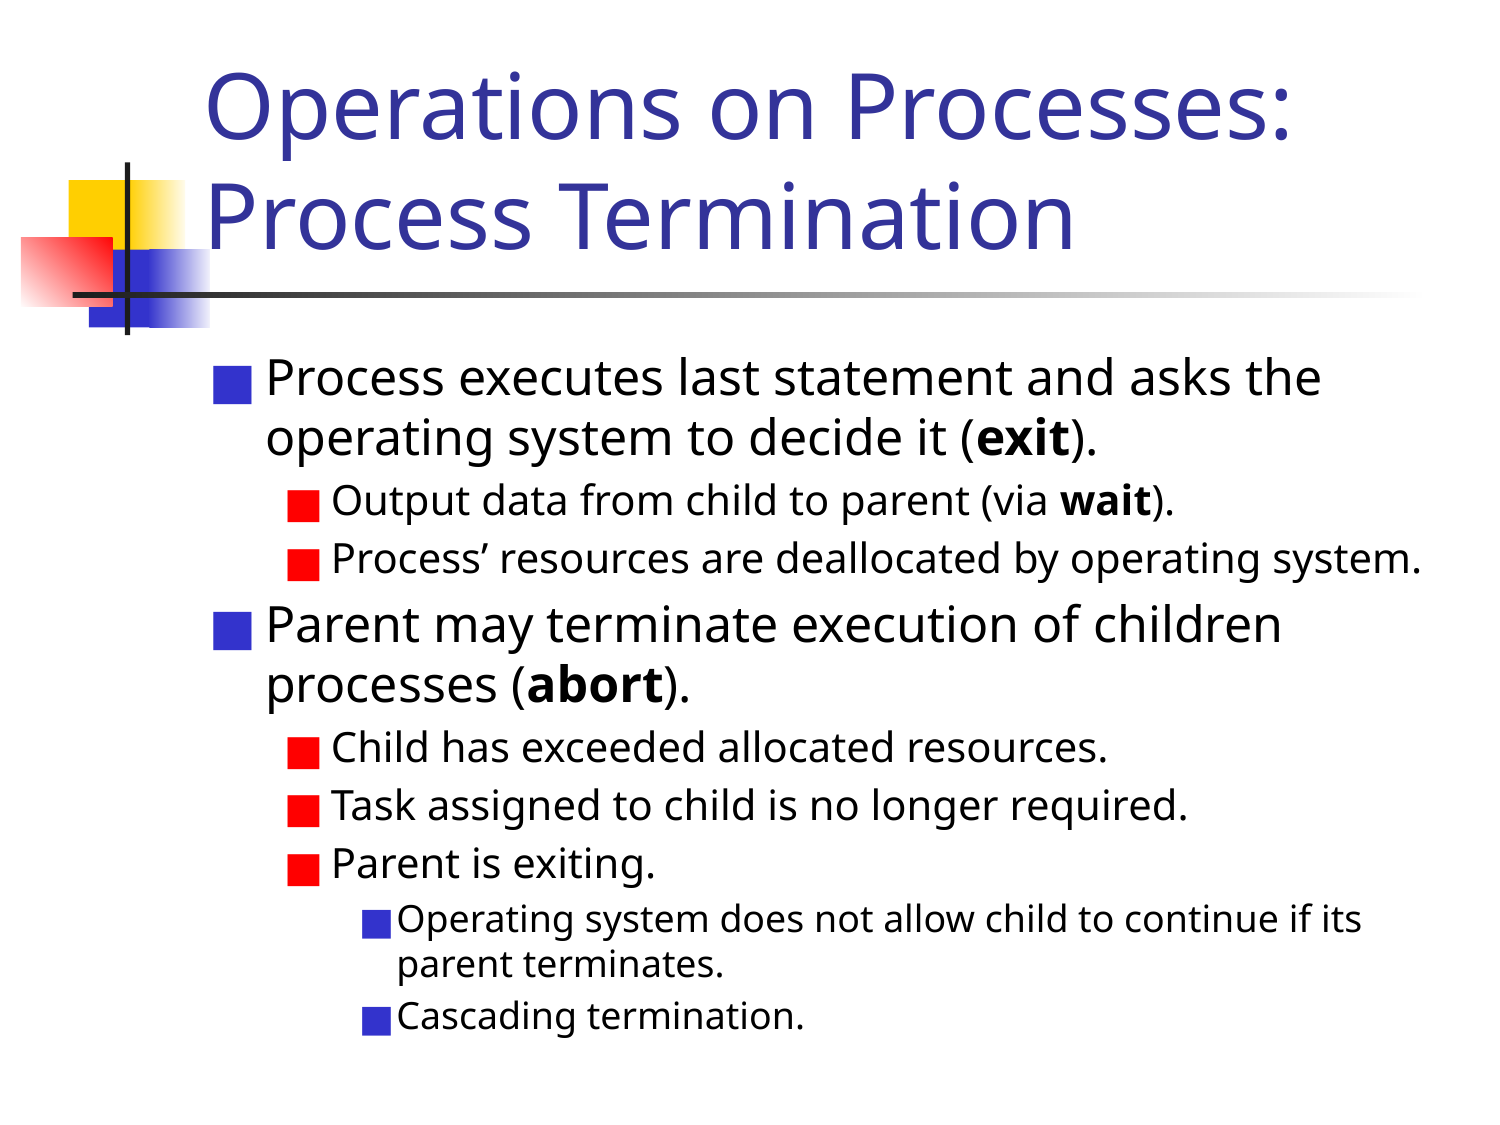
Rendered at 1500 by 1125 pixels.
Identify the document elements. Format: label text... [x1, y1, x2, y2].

list Process executes last statement and asks the operating system to decide it (exit). Output data from child to parent (via wait). Process’ resources are deallocated by operating system. Parent may terminate execution of children processes (abort). Child has exceeded allocated resources. Task assigned to child is no longer required. Parent is exiting. Operating system does not allow child to continue if its parent terminates. Cascading termination. [193, 338, 1469, 1013]
title Operations on Processes: Process Termination [188, 35, 1468, 275]
